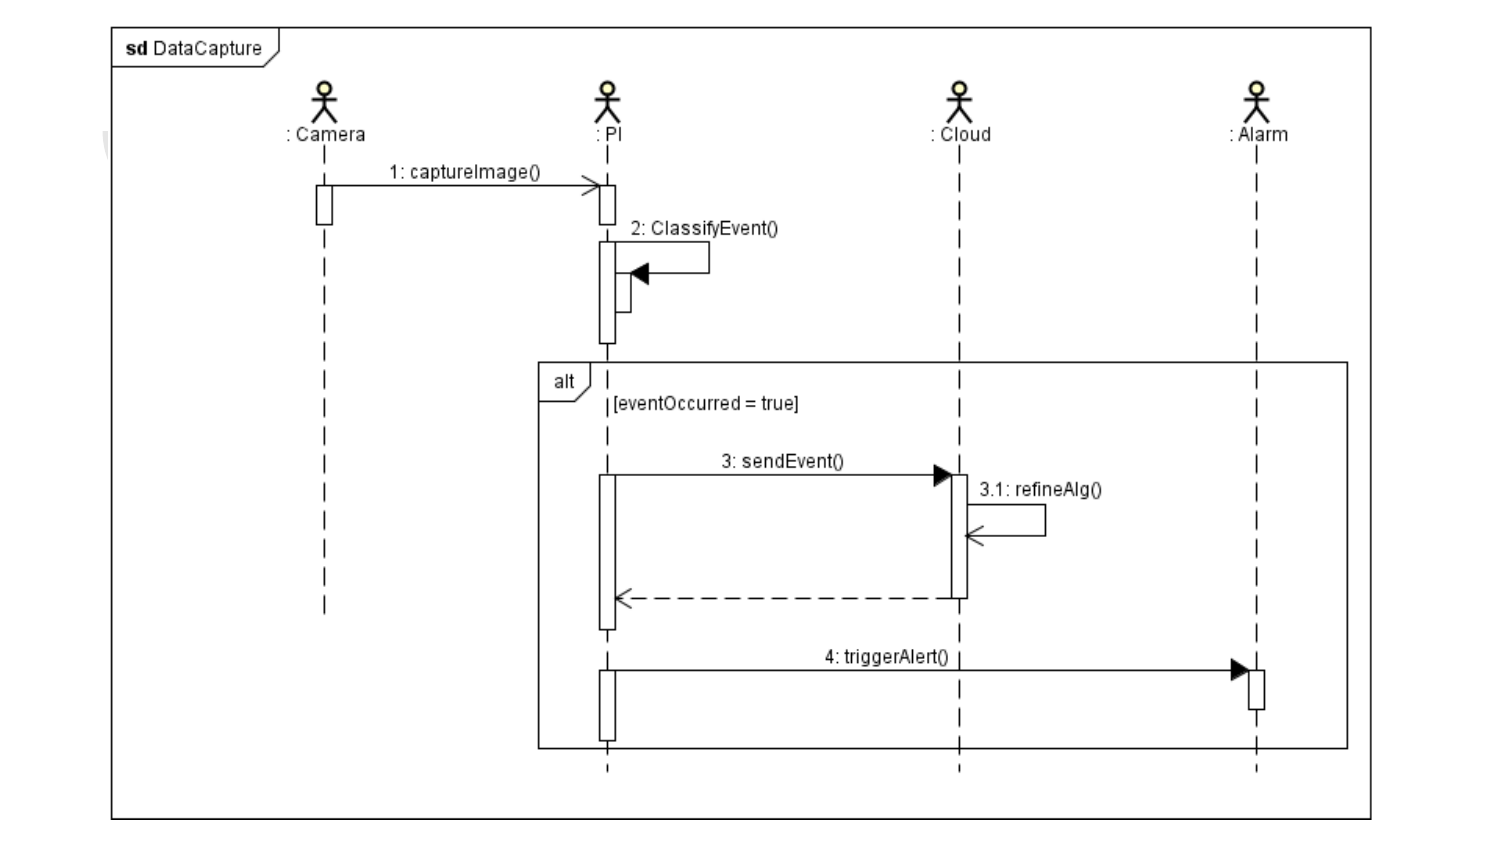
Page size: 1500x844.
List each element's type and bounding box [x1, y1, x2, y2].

picture [108, 23, 1375, 820]
